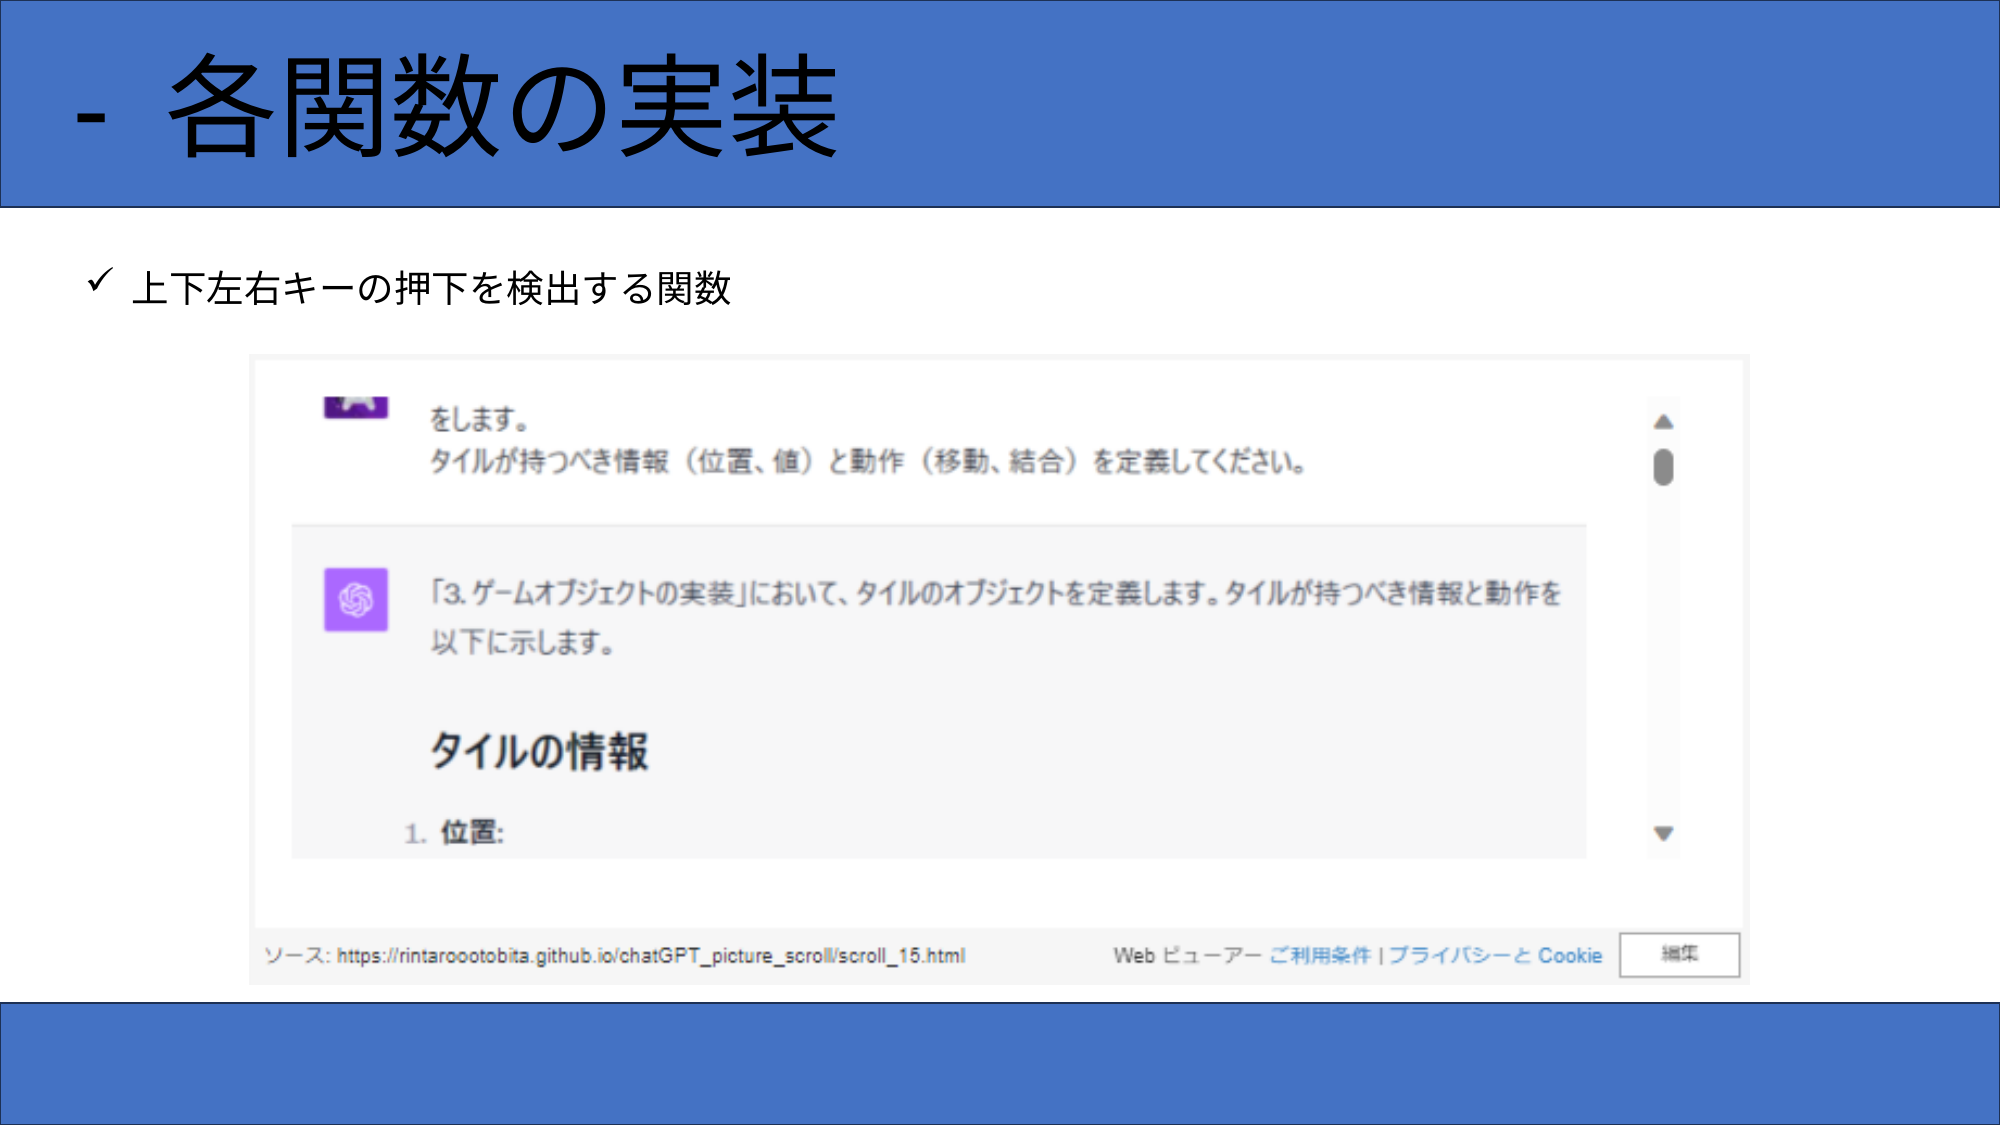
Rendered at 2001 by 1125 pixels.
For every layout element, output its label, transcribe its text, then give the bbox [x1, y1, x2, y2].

text_box 上下左右キーの押下を検出する関数 [70, 257, 1696, 318]
picture [249, 354, 1750, 985]
text_box [0, 1002, 2000, 1125]
text_box - 各関数の実装 [0, 0, 2000, 208]
